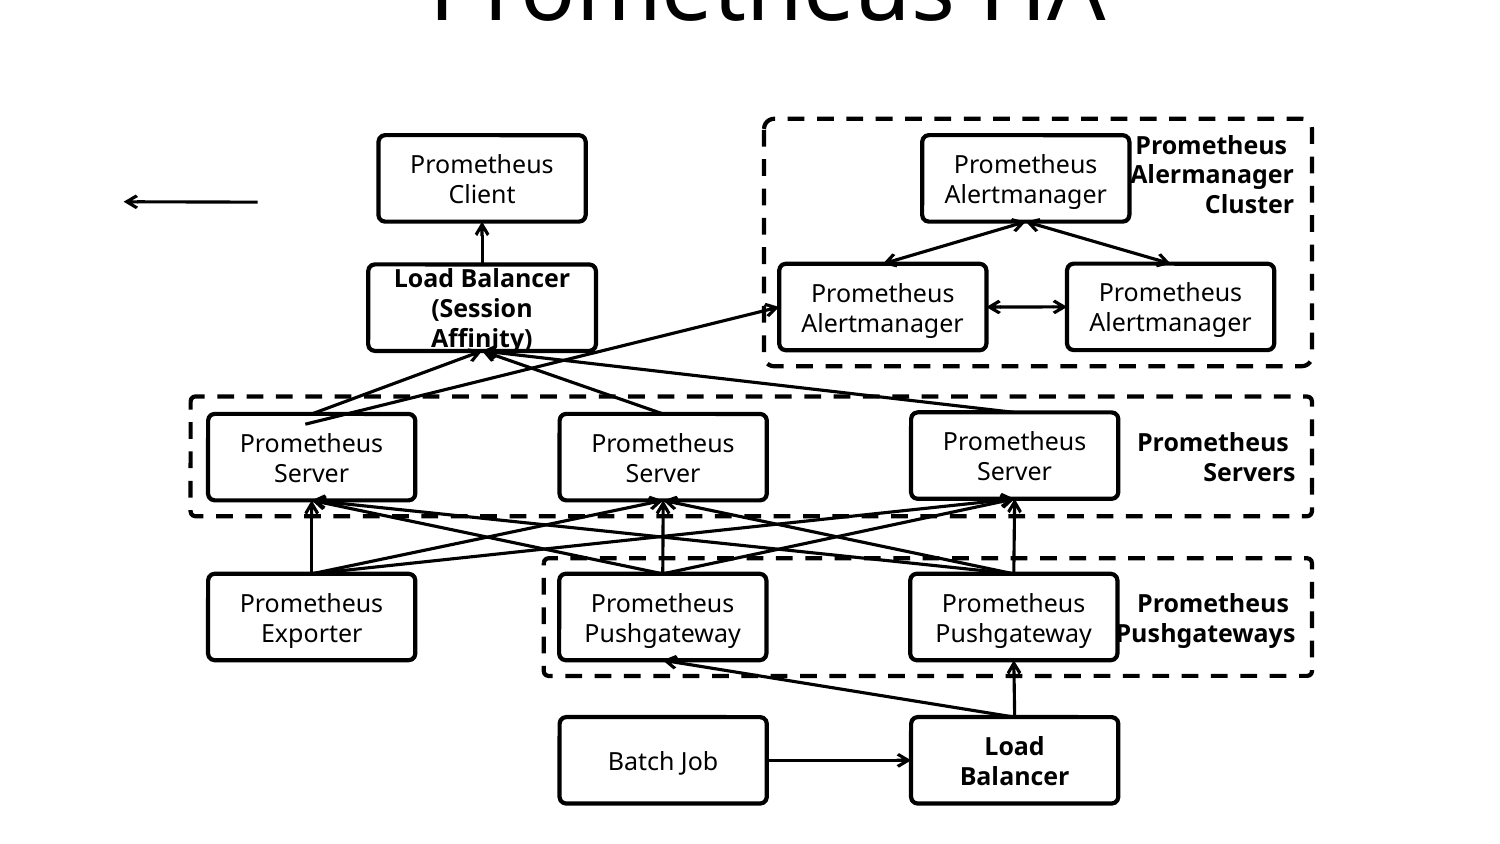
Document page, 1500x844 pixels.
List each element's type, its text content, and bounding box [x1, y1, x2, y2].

title Prometheus HA [92, 0, 1443, 55]
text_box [662, 660, 1015, 718]
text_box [305, 306, 780, 425]
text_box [311, 498, 1015, 574]
text_box Batch Job [557, 714, 769, 806]
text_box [763, 118, 1313, 367]
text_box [785, 376, 1015, 413]
text_box Load Balancer (Session Affinity) [366, 262, 599, 305]
text_box Prometheus Pushgateways [541, 556, 1315, 679]
text_box Prometheus Exporter [205, 571, 418, 663]
text_box Prometheus Servers [188, 394, 1315, 519]
text_box Prometheus Client [376, 133, 588, 224]
text_box Load Balancer [908, 714, 1121, 806]
